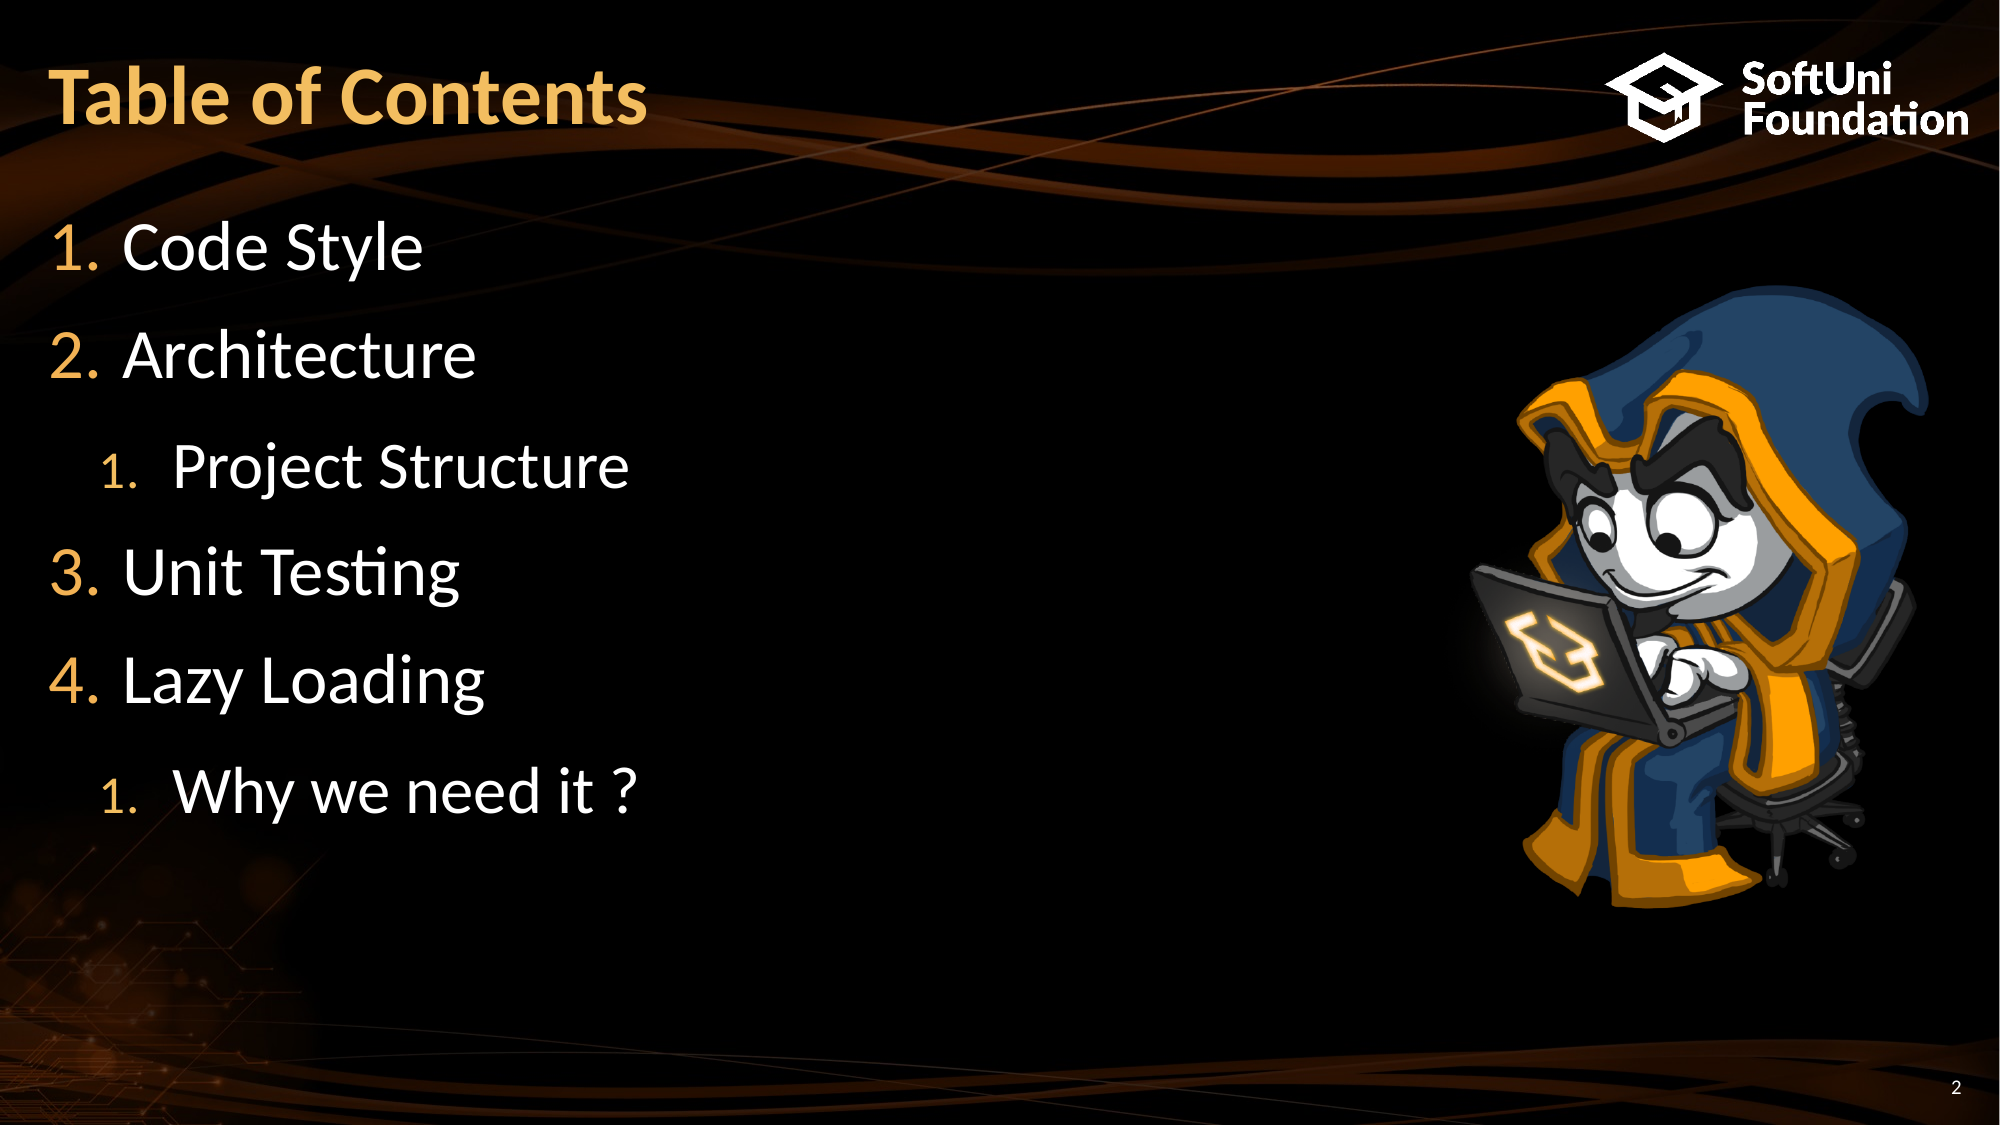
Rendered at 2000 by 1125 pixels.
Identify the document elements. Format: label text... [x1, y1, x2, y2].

title Table of Contents [30, 6, 1602, 189]
slide_number 2 [1897, 1070, 1968, 1103]
list Code Style Architecture Project Structure Unit Testing Lazy Loading Why we need it ? [31, 195, 1968, 1103]
picture [0, 0, 2000, 1125]
